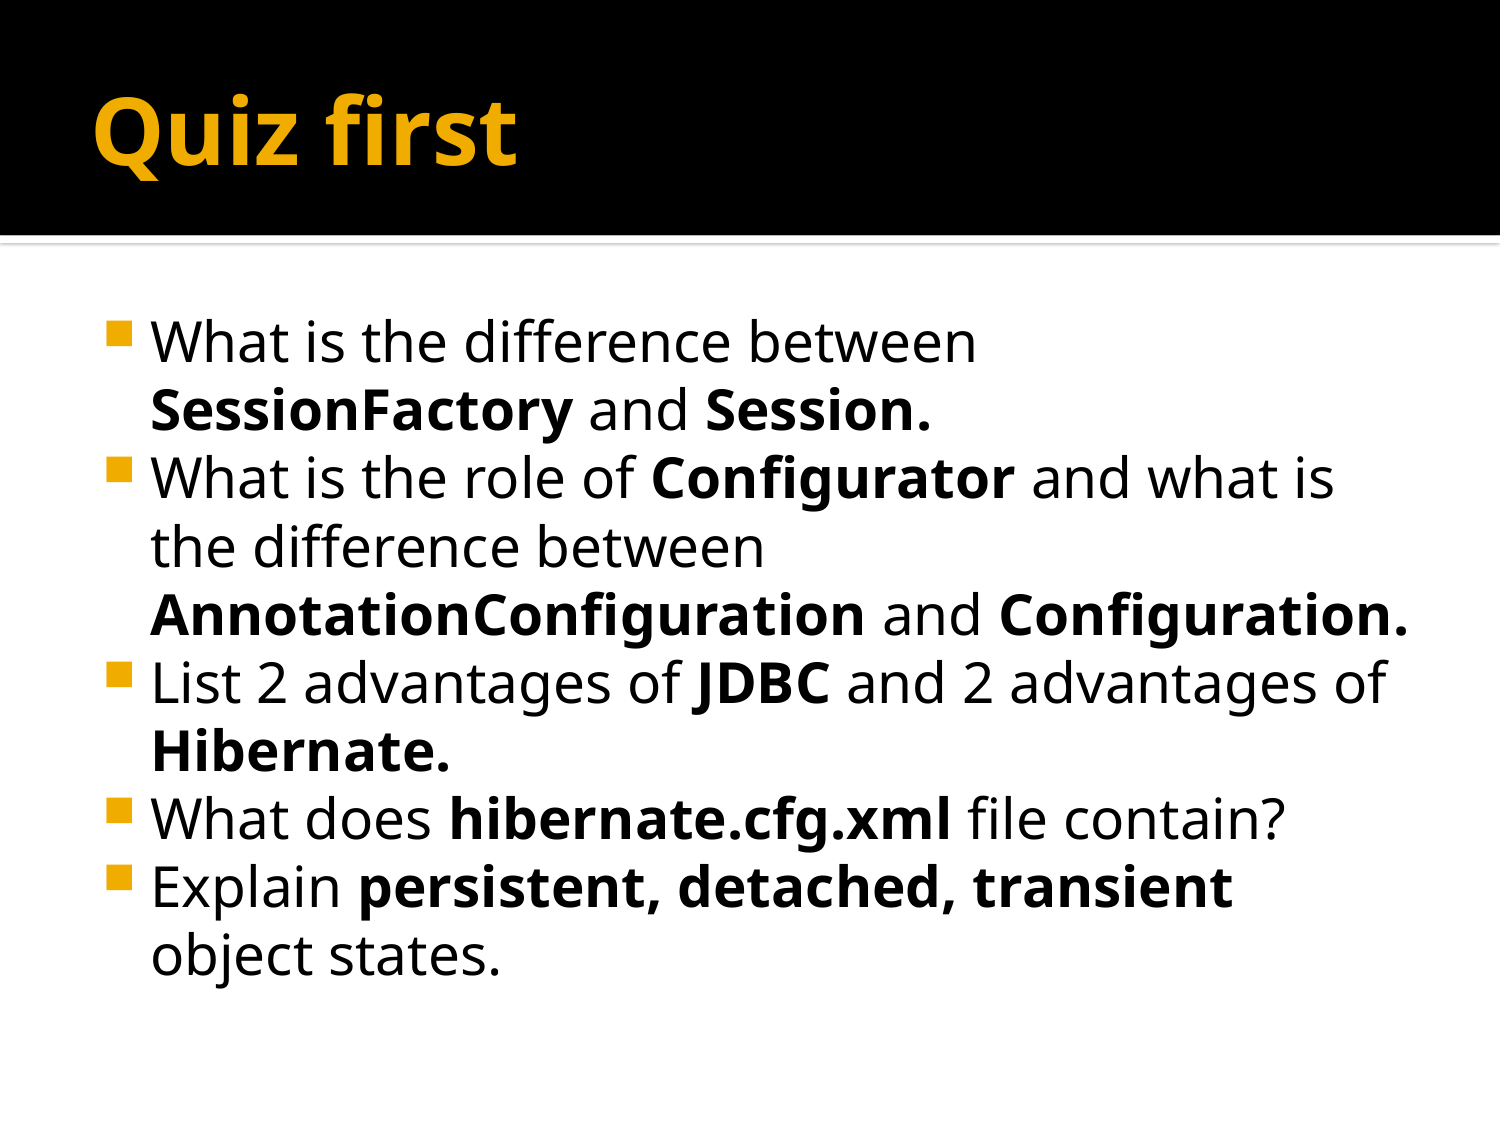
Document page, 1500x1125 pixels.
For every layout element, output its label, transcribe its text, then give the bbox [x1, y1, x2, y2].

list What is the difference between SessionFactory and Session. What is the role of Configurator and what is the difference between AnnotationConfiguration and Configuration. List 2 advantages of JDBC and 2 advantages of Hibernate. What does hibernate.cfg.xml file contain? Explain persistent, detached, transient object states. [75, 291, 1425, 1050]
title Quiz first [75, 25, 1425, 231]
